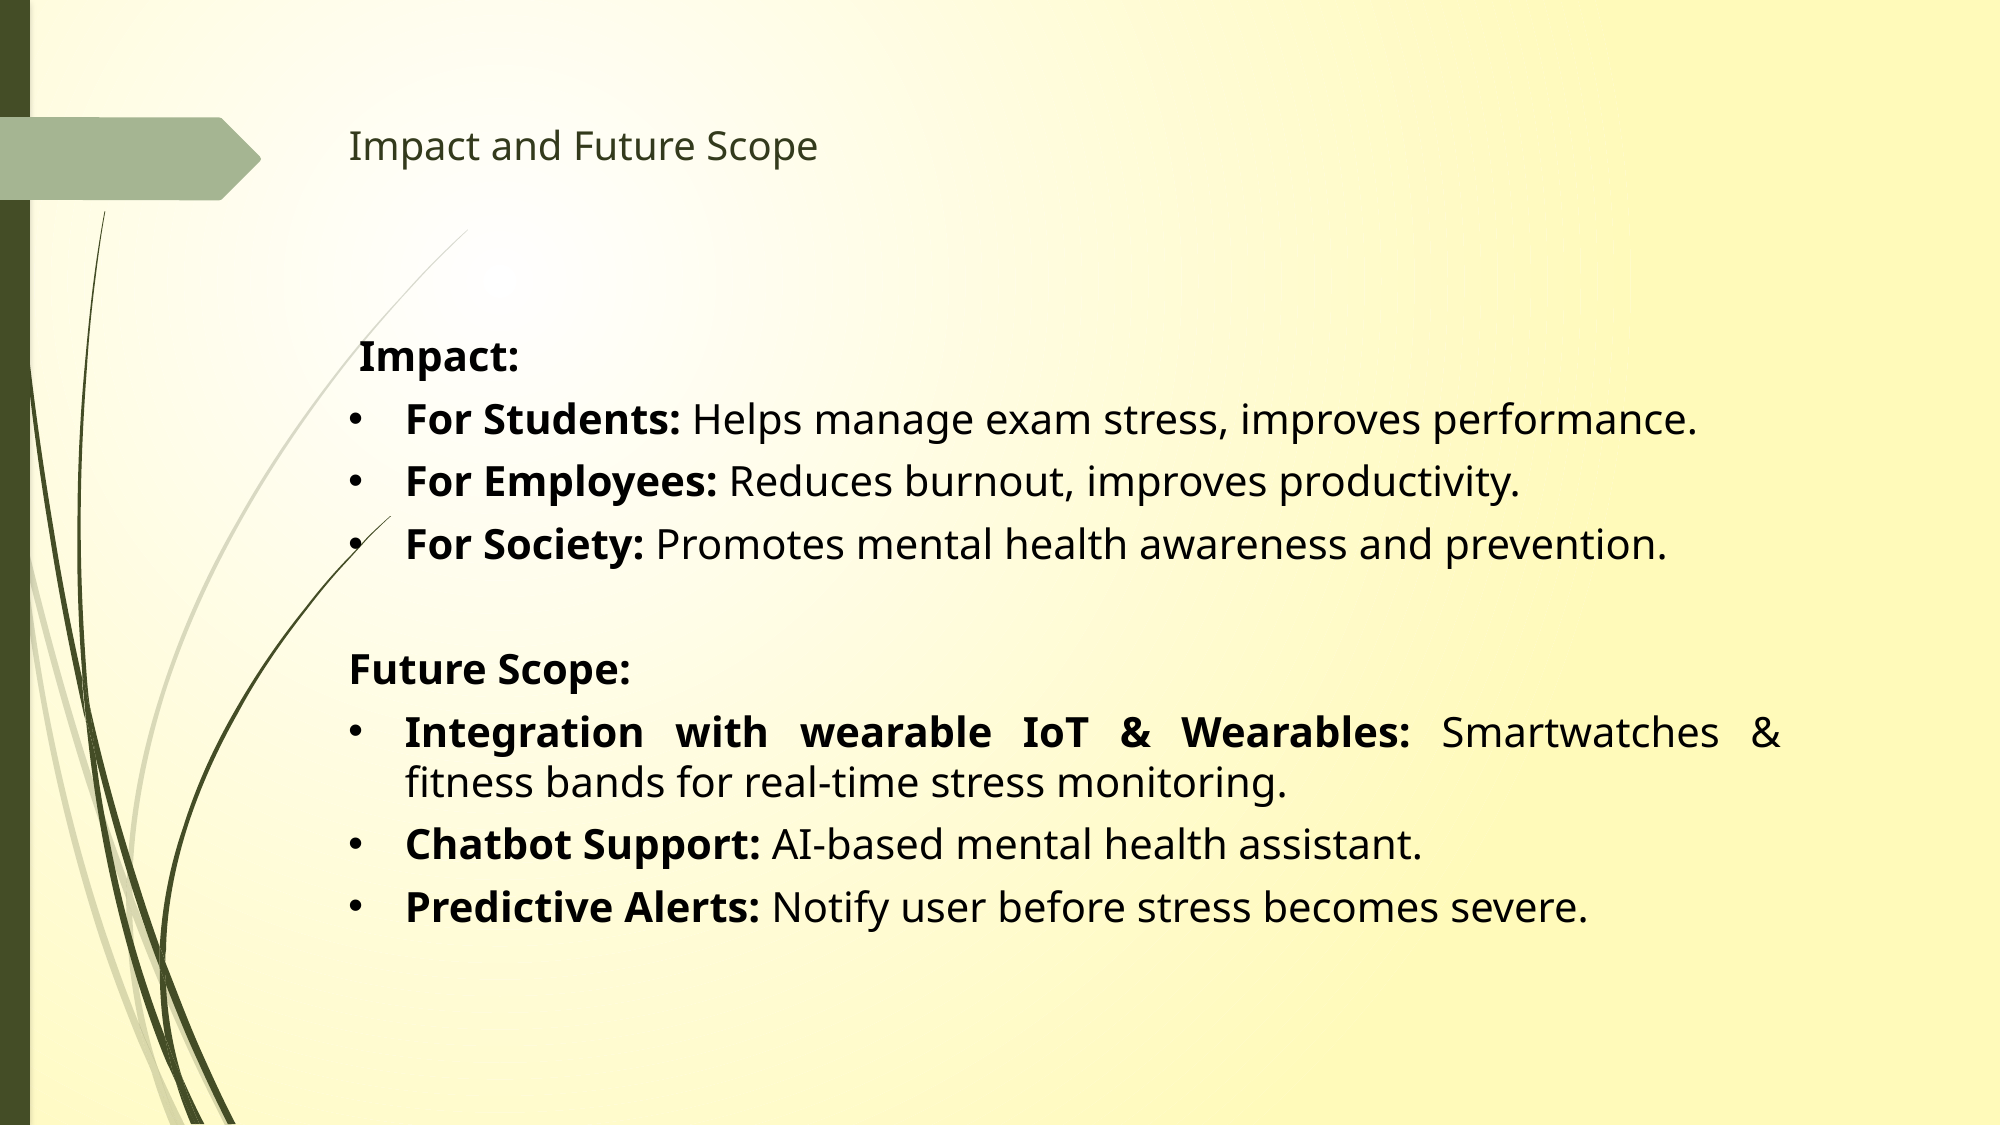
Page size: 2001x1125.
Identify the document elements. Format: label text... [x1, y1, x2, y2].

text_box Impact: For Students: Helps manage exam stress, improves performance. For Employees: Reduces burnout, improves productivity. For Society: Promotes mental health awareness and prevention. Future Scope: Integration with wearable IoT & Wearables: Smartwatches & fitness bands for real-time stress monitoring. Chatbot Support: AI-based mental health assistant. Predictive Alerts: Notify user before stress becomes severe. [333, 322, 1796, 938]
title Impact and Future Scope [333, 113, 1796, 221]
